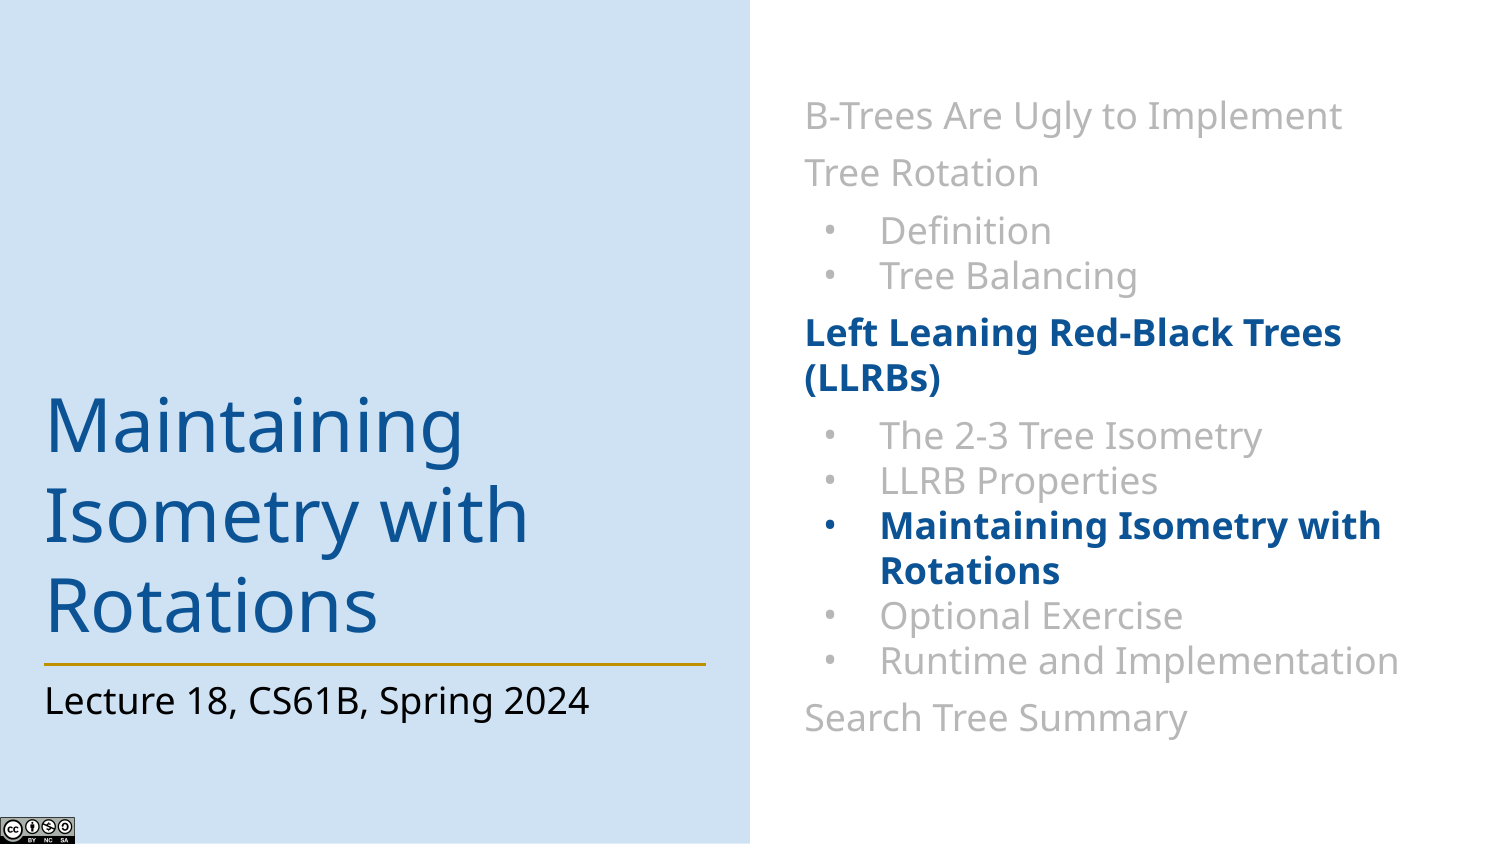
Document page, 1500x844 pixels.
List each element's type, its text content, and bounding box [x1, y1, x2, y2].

title Maintaining Isometry with Rotations [29, 328, 692, 663]
subtitle Lecture 18, CS61B, Spring 2024 [29, 667, 712, 732]
picture [0, 817, 75, 844]
list B-Trees Are Ugly to Implement Tree Rotation Definition Tree Balancing Left Leaning Red-Black Trees (LLRBs) The 2-3 Tree Isometry LLRB Properties Maintaining Isometry with Rotations Optional Exercise Runtime and Implementation Search Tree Summary [789, 65, 1483, 765]
